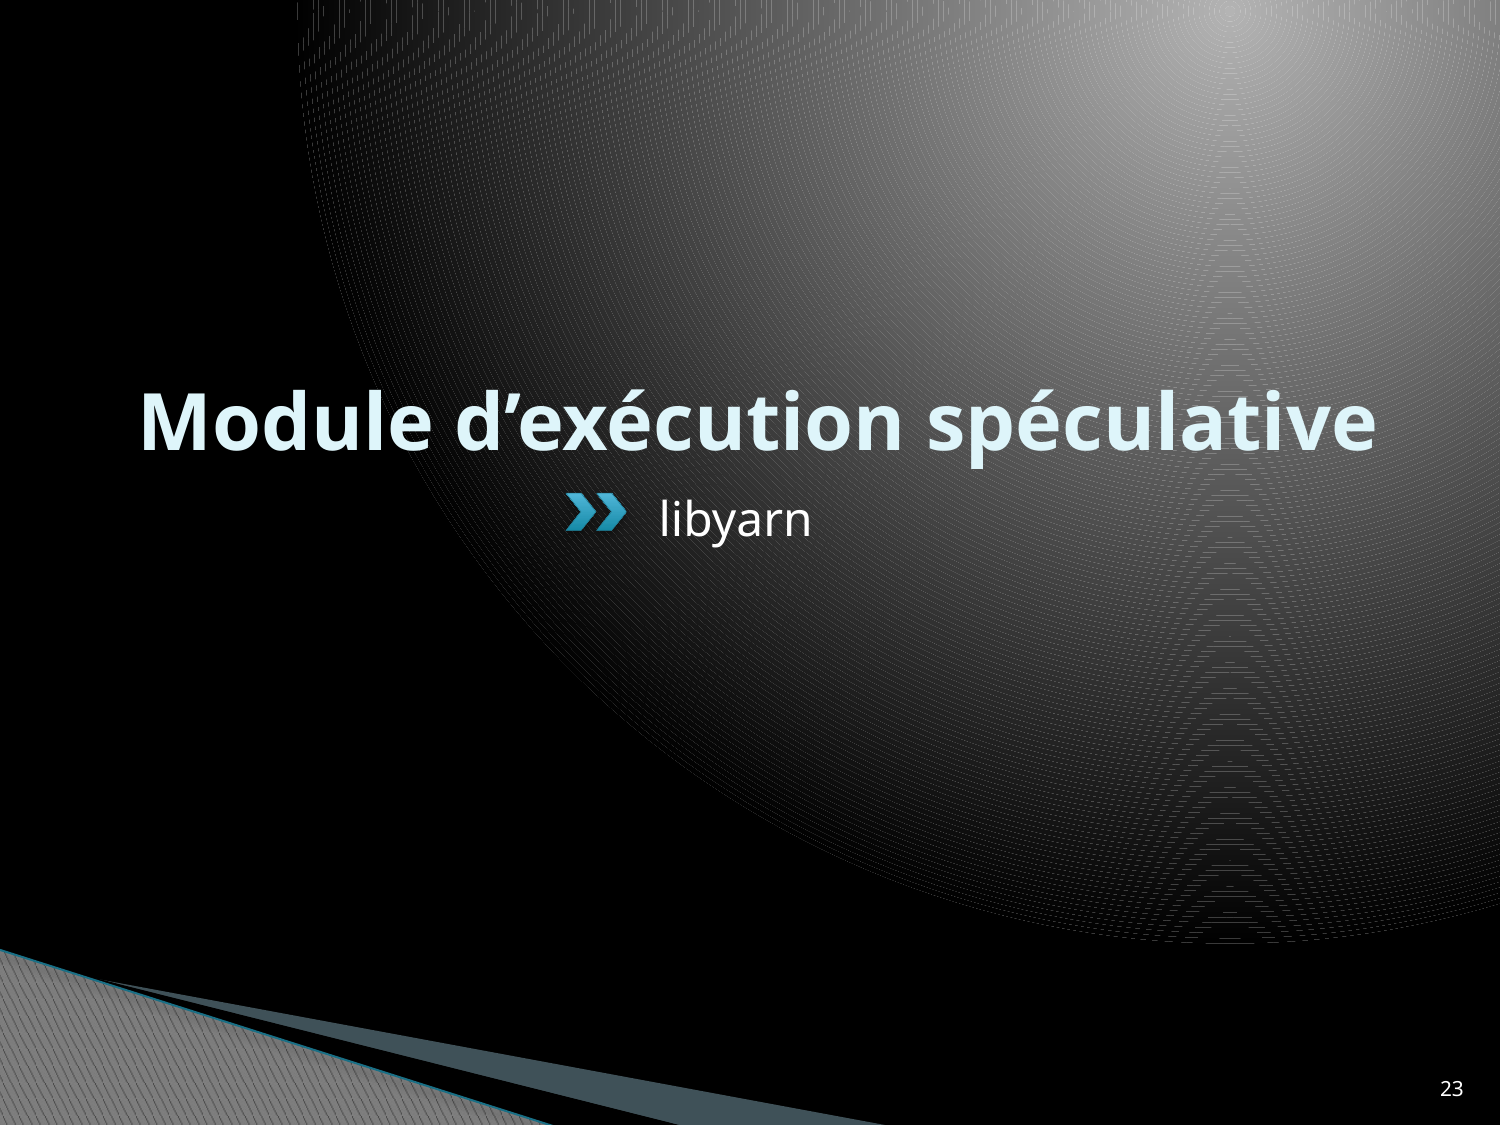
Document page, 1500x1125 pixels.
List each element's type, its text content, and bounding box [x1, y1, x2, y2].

slide_number 23 [1418, 1051, 1479, 1112]
picture [0, 952, 543, 1125]
list libyarn [643, 480, 1394, 720]
title Module d’exécution spéculative [118, 173, 1394, 474]
